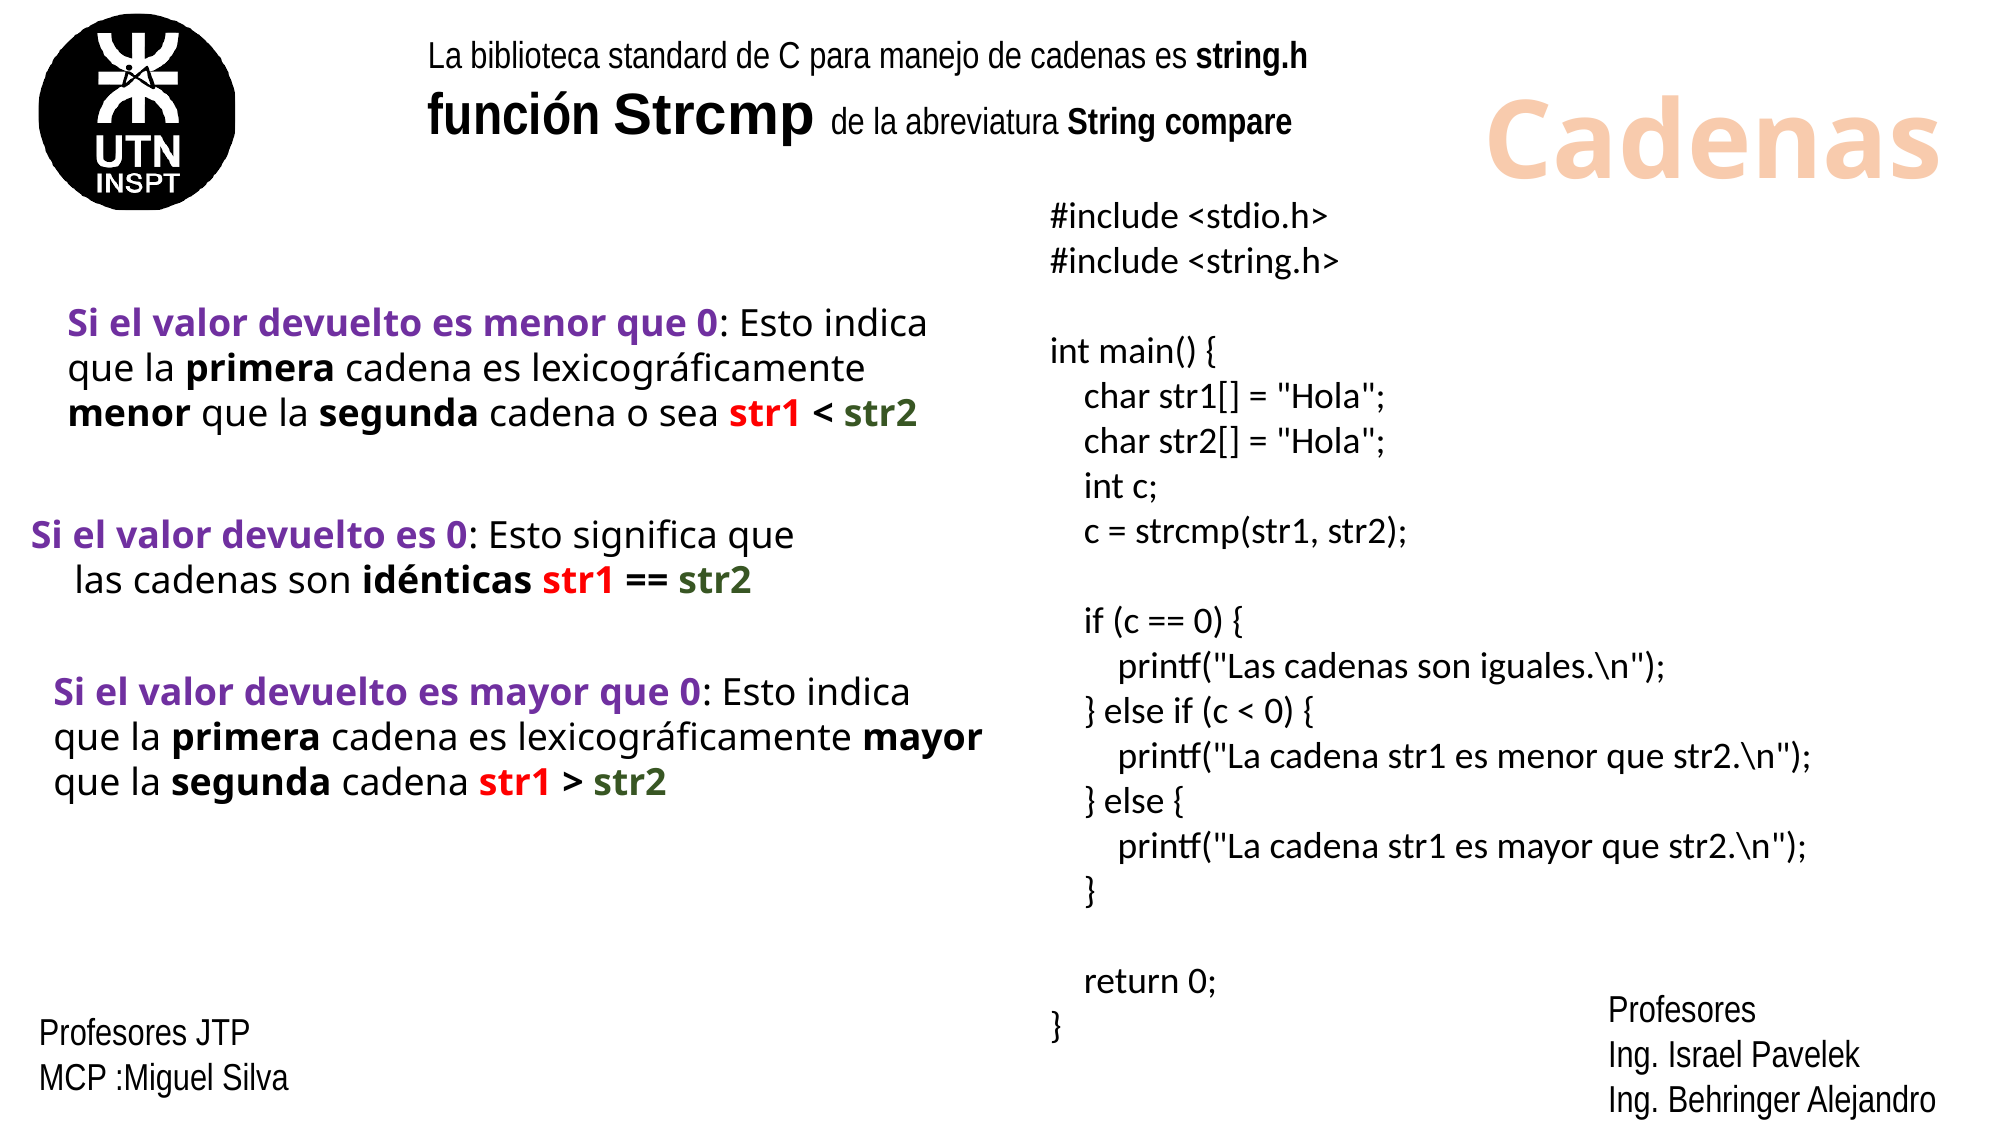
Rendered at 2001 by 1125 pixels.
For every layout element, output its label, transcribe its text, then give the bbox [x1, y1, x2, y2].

text_box Si el valor devuelto es menor que 0: Esto indica que la primera cadena es lexicográficamente menor que la segunda cadena o sea str1 < str2 [52, 292, 965, 442]
picture [38, 13, 236, 211]
text_box Si el valor devuelto es 0: Esto significa que las cadenas son idénticas str1 == str2 [6, 504, 820, 609]
title Cadenas [1464, 52, 1962, 183]
text_box Profesores Ing. Israel Pavelek Ing. Behringer Alejandro [1593, 1054, 2000, 1125]
text_box La biblioteca standard de C para manejo de cadenas es string.h función Strcmp de la abreviatura String compare [413, 23, 1408, 154]
text_box Si el valor devuelto es mayor que 0: Esto indica que la primera cadena es lexicográficamente mayor que la segunda cadena str1 > str2 [38, 660, 1000, 811]
text_box Profesores JTP MCP :Miguel Silva [24, 1000, 448, 1105]
text_box #include <stdio.h> #include <string.h> int main() { char str1[] = "Hola"; char str2[] = "Hola"; int c; c = strcmp(str1, str2); if (c == 0) { printf("Las cadenas son iguales.\n"); } else if (c < 0) { printf("La cadena str1 es menor que str2.\n"); } else { printf("La cadena str1 es mayor que str2.\n"); } return 0; } [1035, 183, 2000, 1054]
